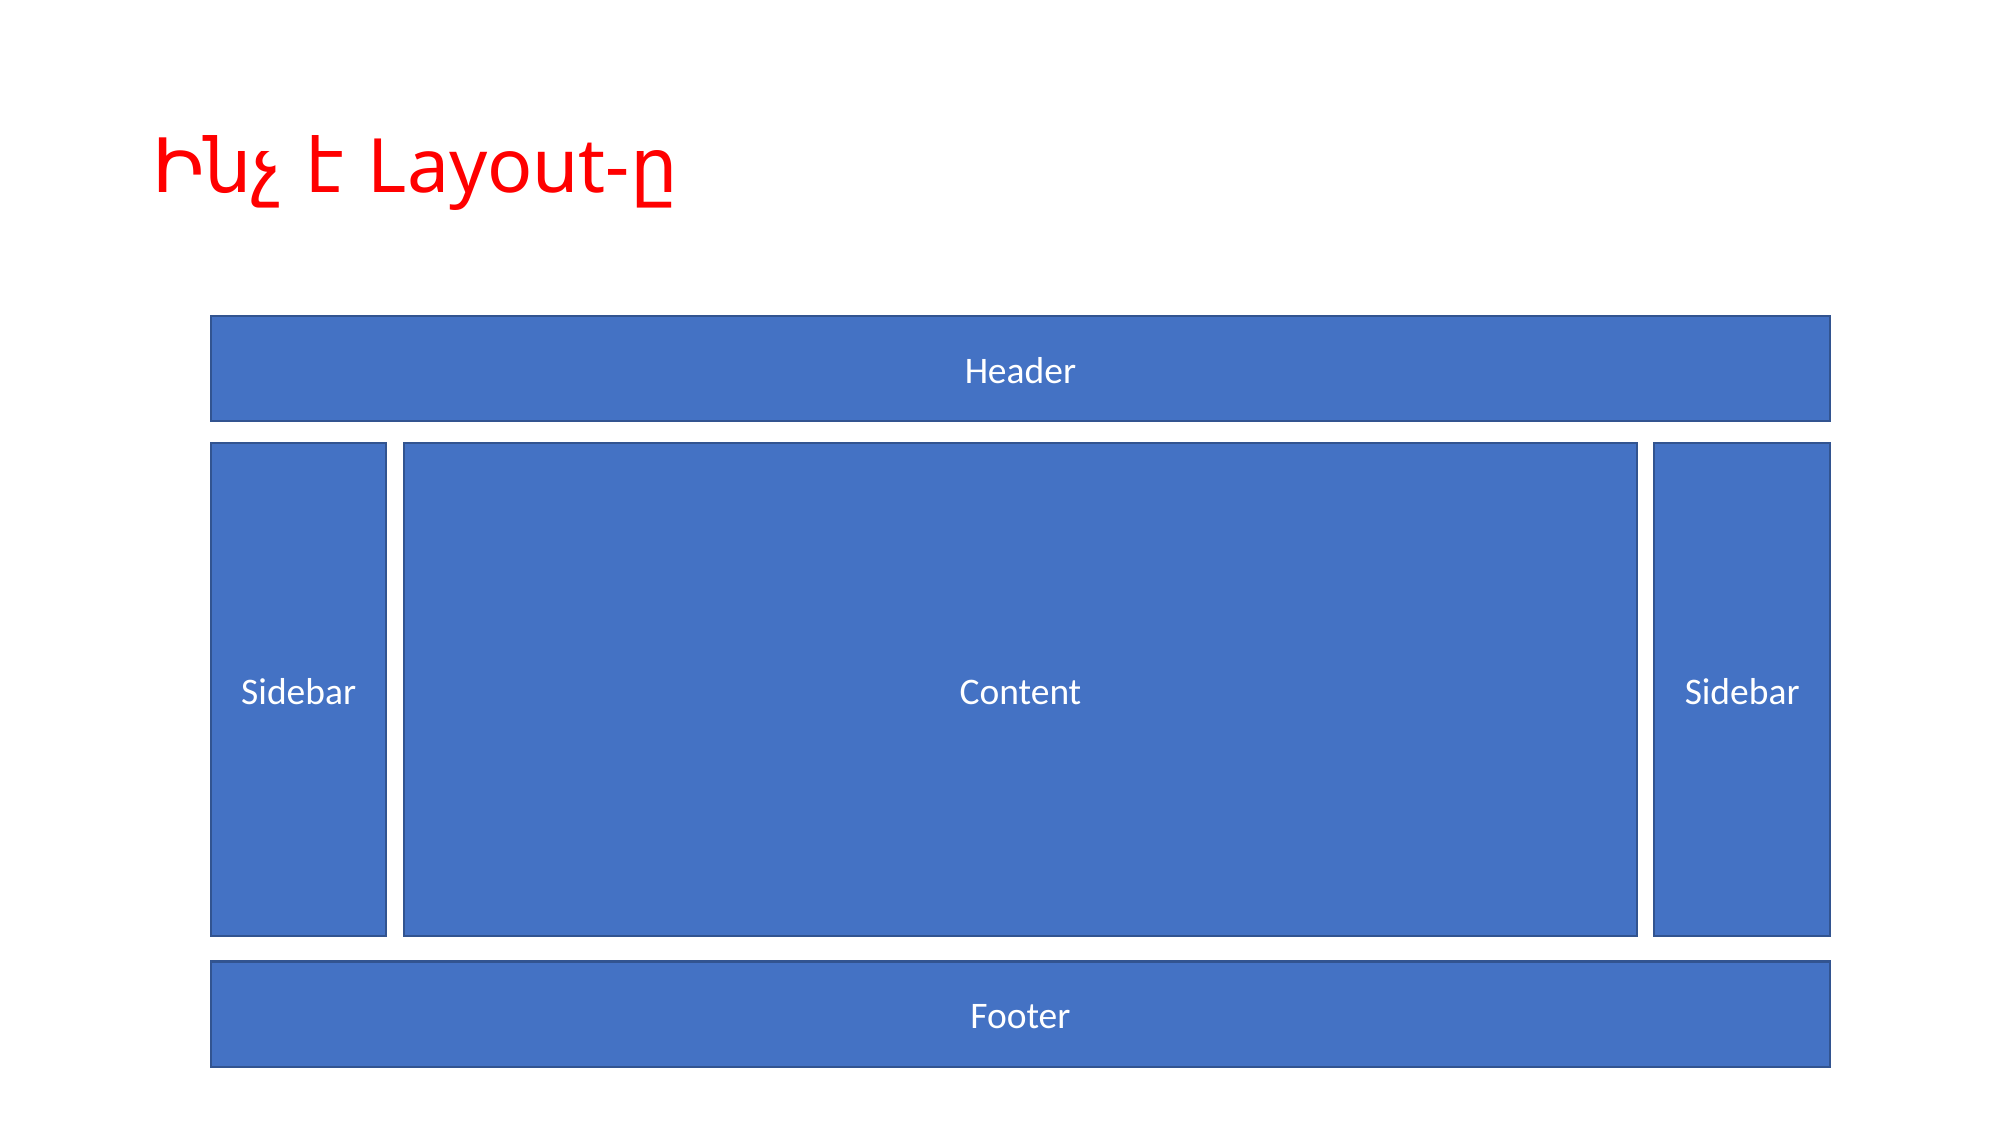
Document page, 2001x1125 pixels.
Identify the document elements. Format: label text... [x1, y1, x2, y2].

text_box Content [403, 442, 1638, 937]
text_box Header [210, 315, 1831, 422]
text_box Footer [210, 960, 1831, 1068]
title Ինչ է Layout-ը [137, 59, 1863, 278]
text_box Sidebar [210, 442, 387, 937]
text_box Sidebar [1653, 442, 1831, 937]
